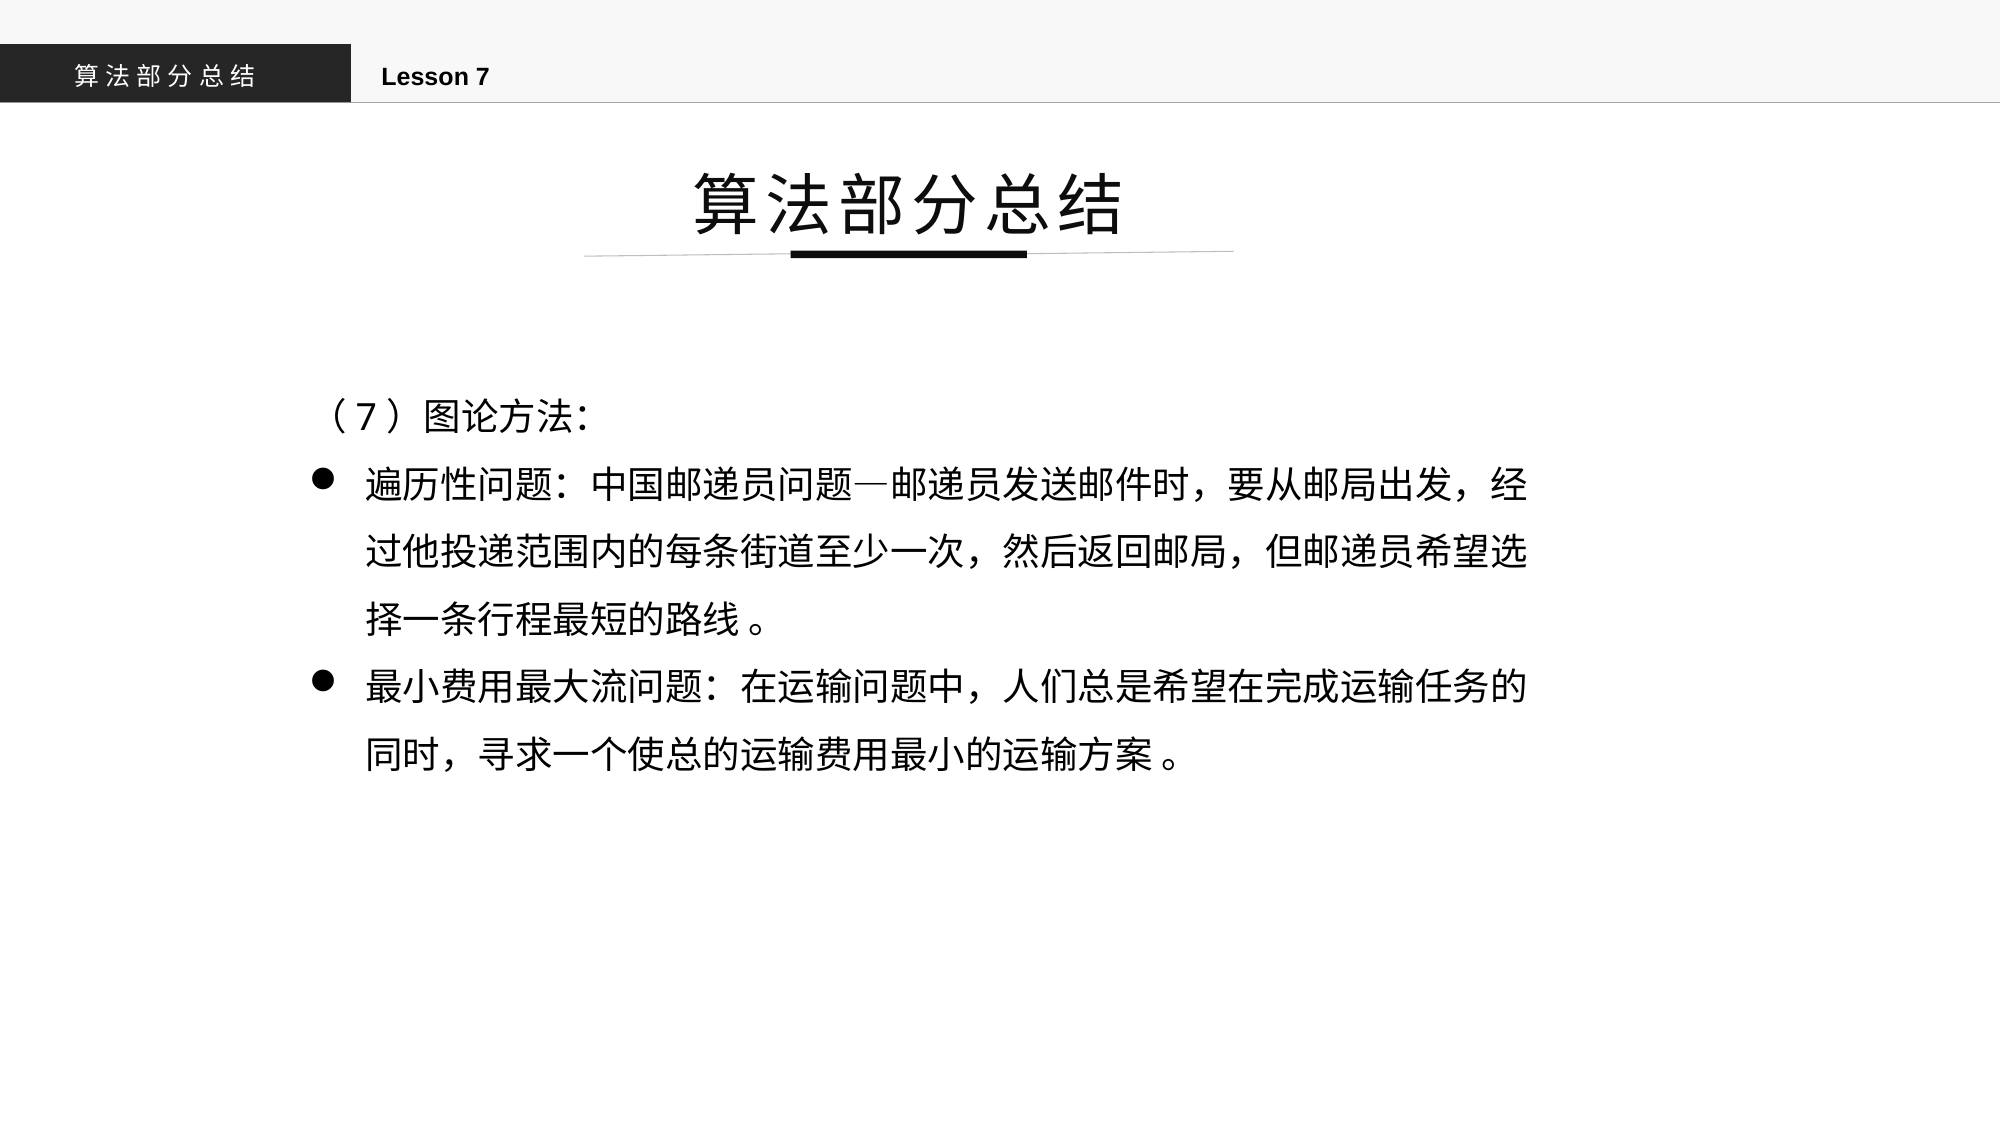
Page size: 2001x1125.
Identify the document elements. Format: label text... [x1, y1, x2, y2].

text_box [584, 252, 909, 257]
text_box 算法部分总结 [59, 53, 458, 98]
text_box Lesson 7 [458, 53, 828, 98]
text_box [908, 251, 1234, 256]
text_box （7）图论方法： 遍历性问题：中国邮递员问题—邮递员发送邮件时，要从邮局出发，经过他投递范围内的每条街道至少一次，然后返回邮局，但邮递员希望选择一条行程最短的路线 。 最小费用最大流问题：在运输问题中，人们总是希望在完成运输任务的同时，寻求一个使总的运输费用最小的运输方案 。 [294, 363, 1571, 784]
text_box 算法部分总结 [677, 155, 1323, 250]
